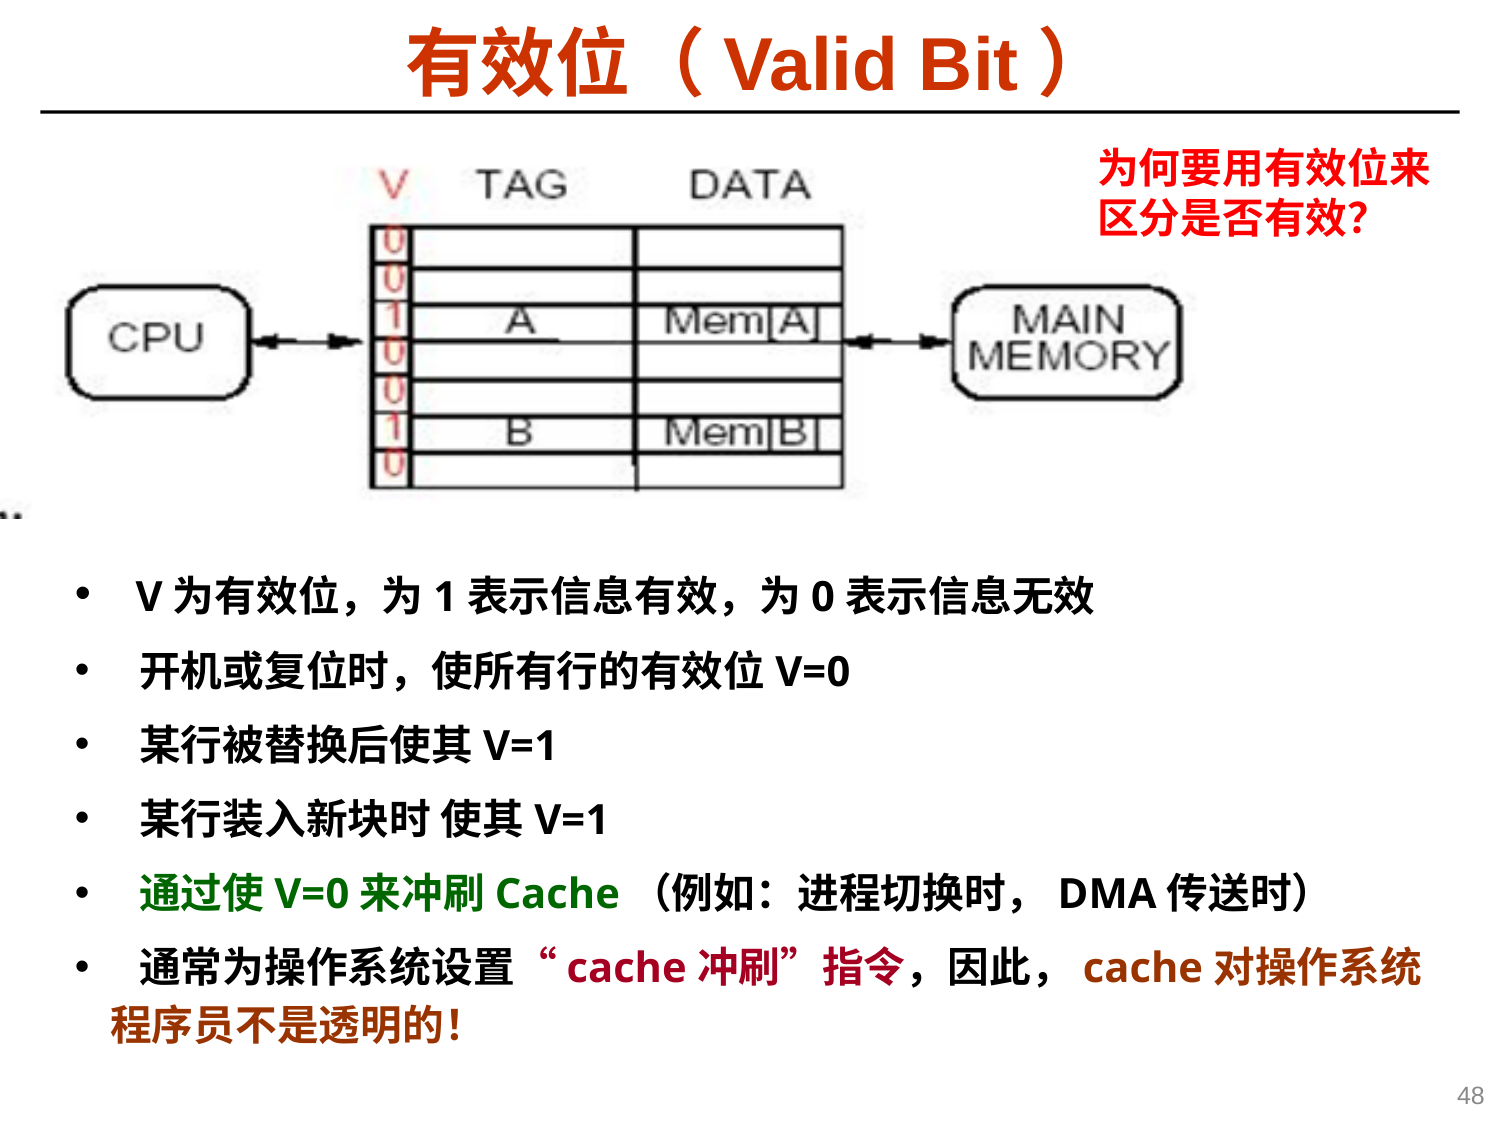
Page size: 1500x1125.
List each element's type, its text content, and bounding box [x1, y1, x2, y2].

picture [0, 163, 1255, 519]
text_box V为有效位，为1表示信息有效，为0表示信息无效 开机或复位时，使所有行的有效位V=0 某行被替换后使其V=1 某行装入新块时 使其V=1 通过使V=0来冲刷Cache（例如：进程切换时，DMA传送时） 通常为操作系统设置“cache冲刷”指令，因此，cache对操作系统程序员不是透明的！ [74, 556, 1448, 1049]
title 有效位（Valid Bit） [50, 23, 1468, 111]
slide_number 48 [1162, 1065, 1500, 1125]
text_box 为何要用有效位来区分是否有效？ [1082, 134, 1459, 250]
